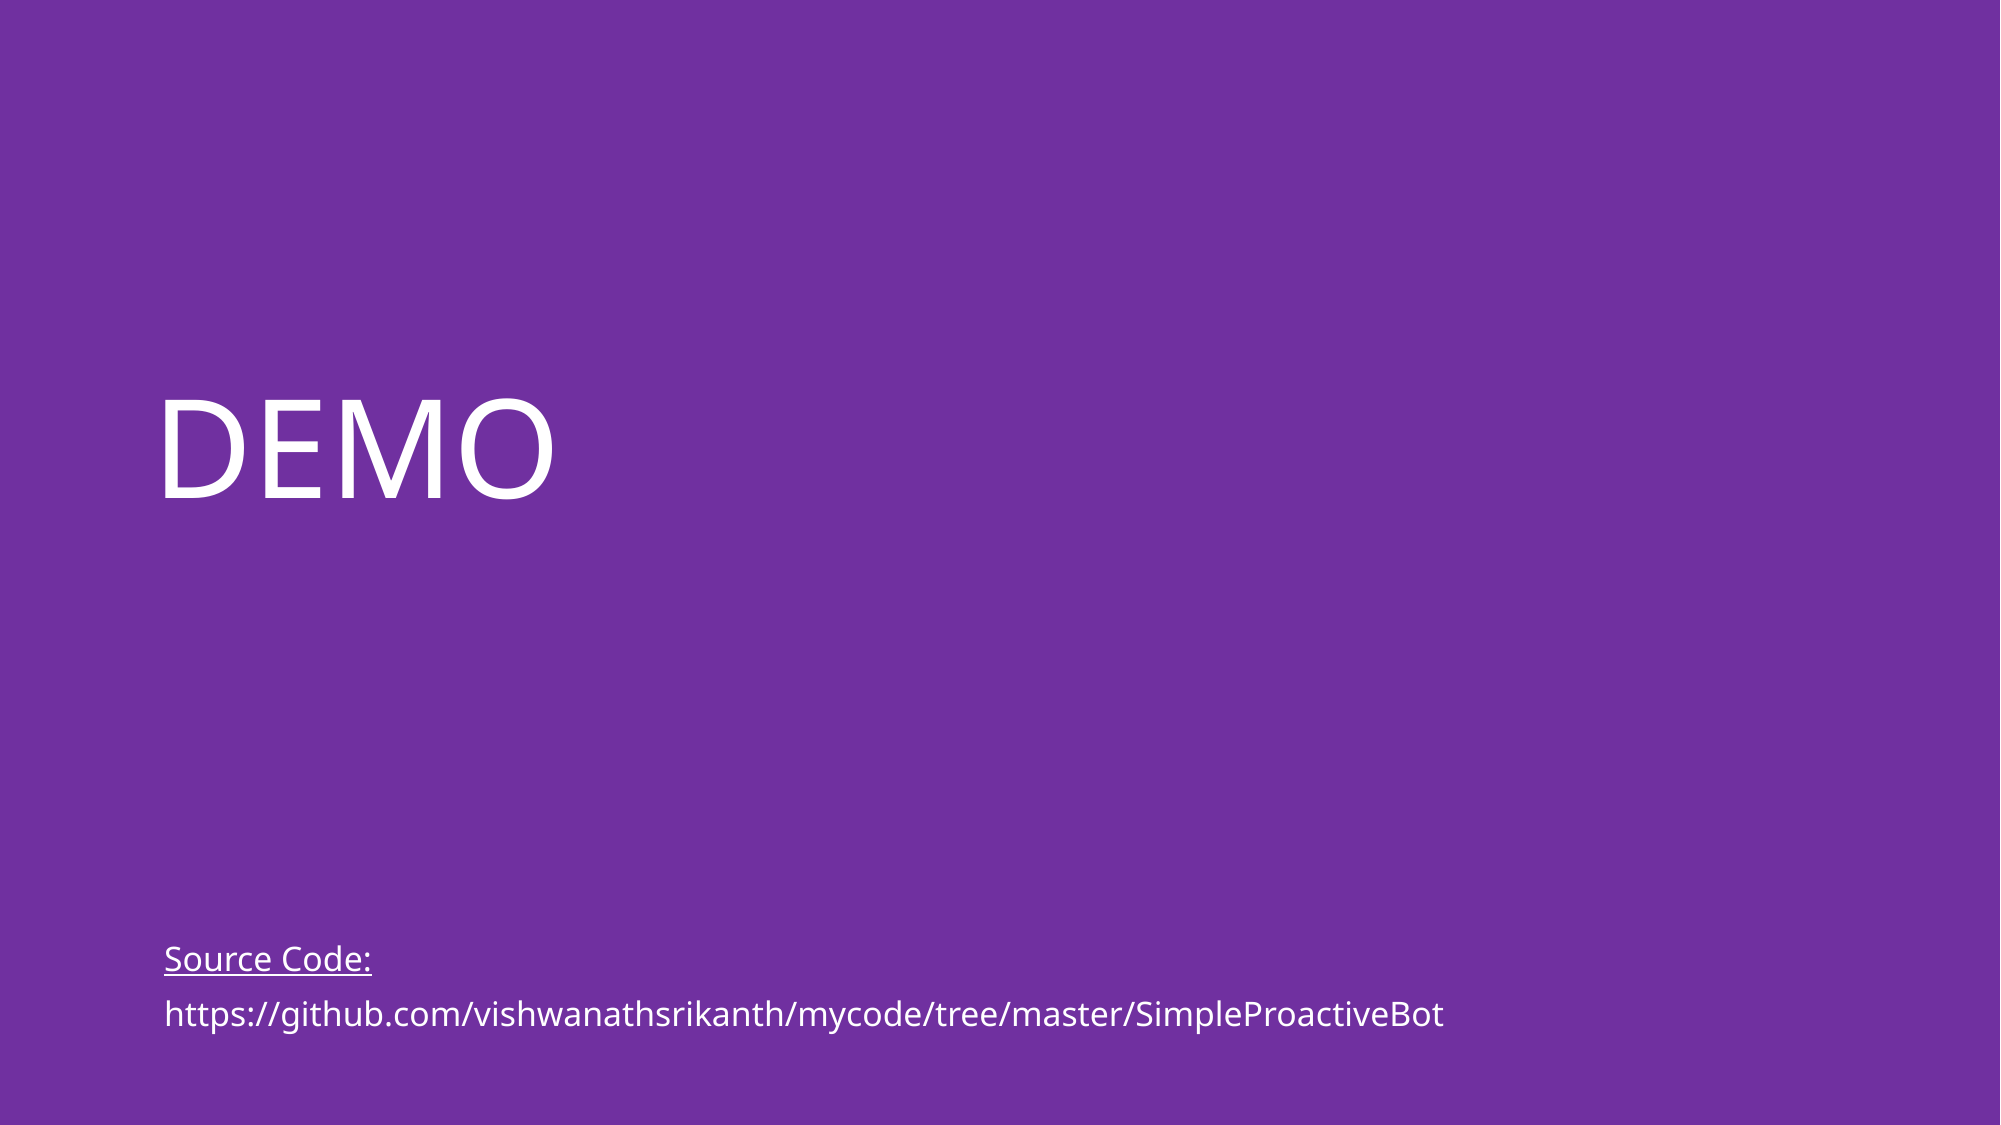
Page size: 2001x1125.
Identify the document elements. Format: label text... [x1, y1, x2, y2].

list Source Code: https://github.com/vishwanathsrikanth/mycode/tree/master/SimpleProactiveBot [149, 934, 1489, 1066]
title DEMO [137, 345, 1863, 563]
